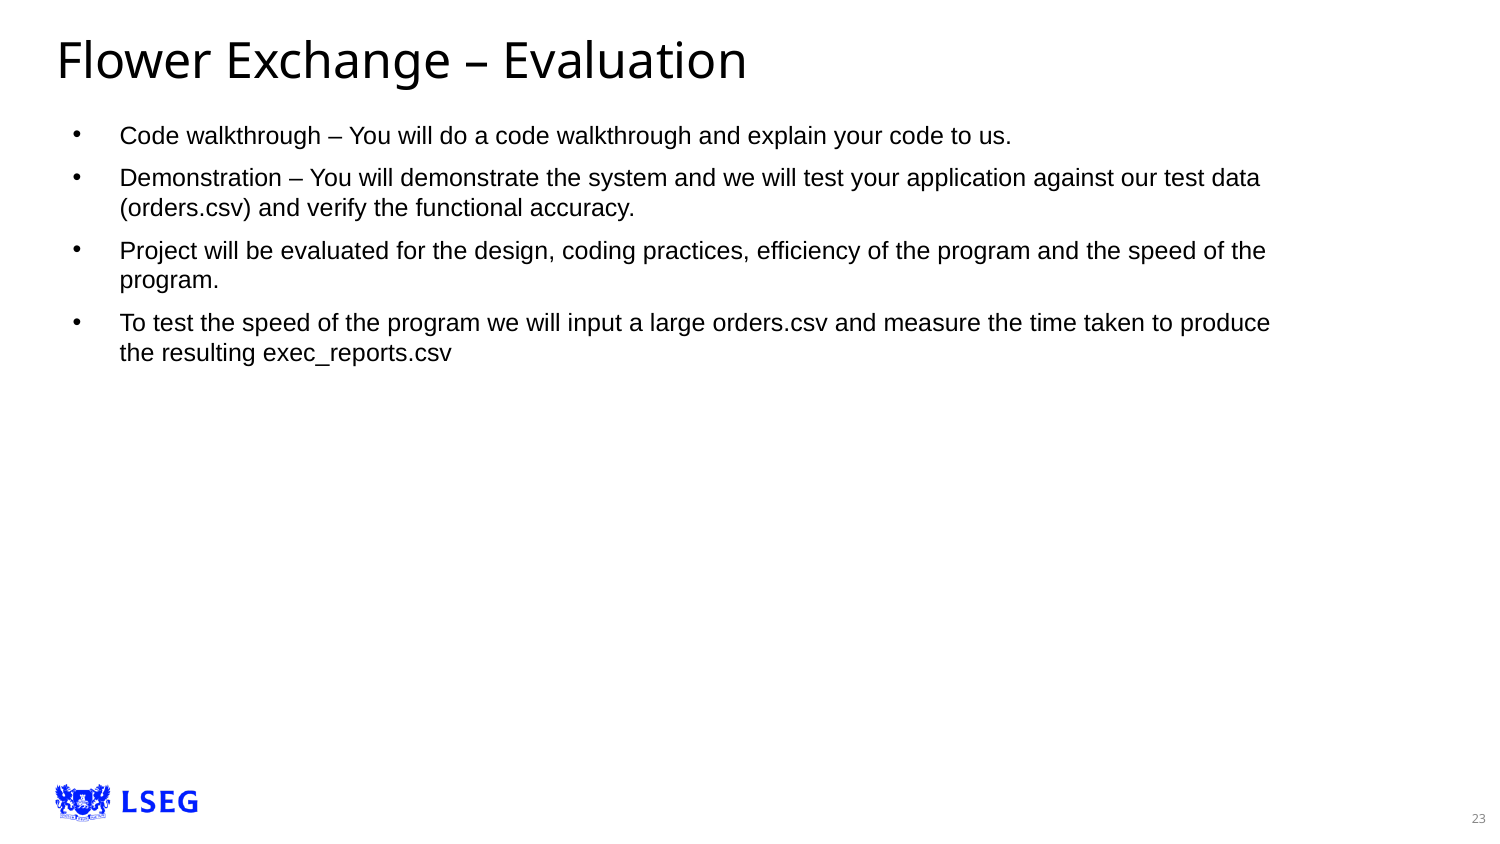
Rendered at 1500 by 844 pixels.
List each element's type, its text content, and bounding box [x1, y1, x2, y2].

slide_number ‹#› [1426, 791, 1487, 829]
picture [33, 762, 219, 843]
text_box Code walkthrough – You will do a code walkthrough and explain your code to us. Demonstration – You will demonstrate the system and we will test your application against our test data (orders.csv) and verify the functional accuracy. Project will be evaluated for the design, coding practices, efficiency of the program and the speed of the program. To test the speed of the program we will input a large orders.csv and measure the time taken to produce the resulting exec_reports.csv [72, 119, 1309, 367]
title Flower Exchange – Evaluation [56, 28, 1446, 106]
